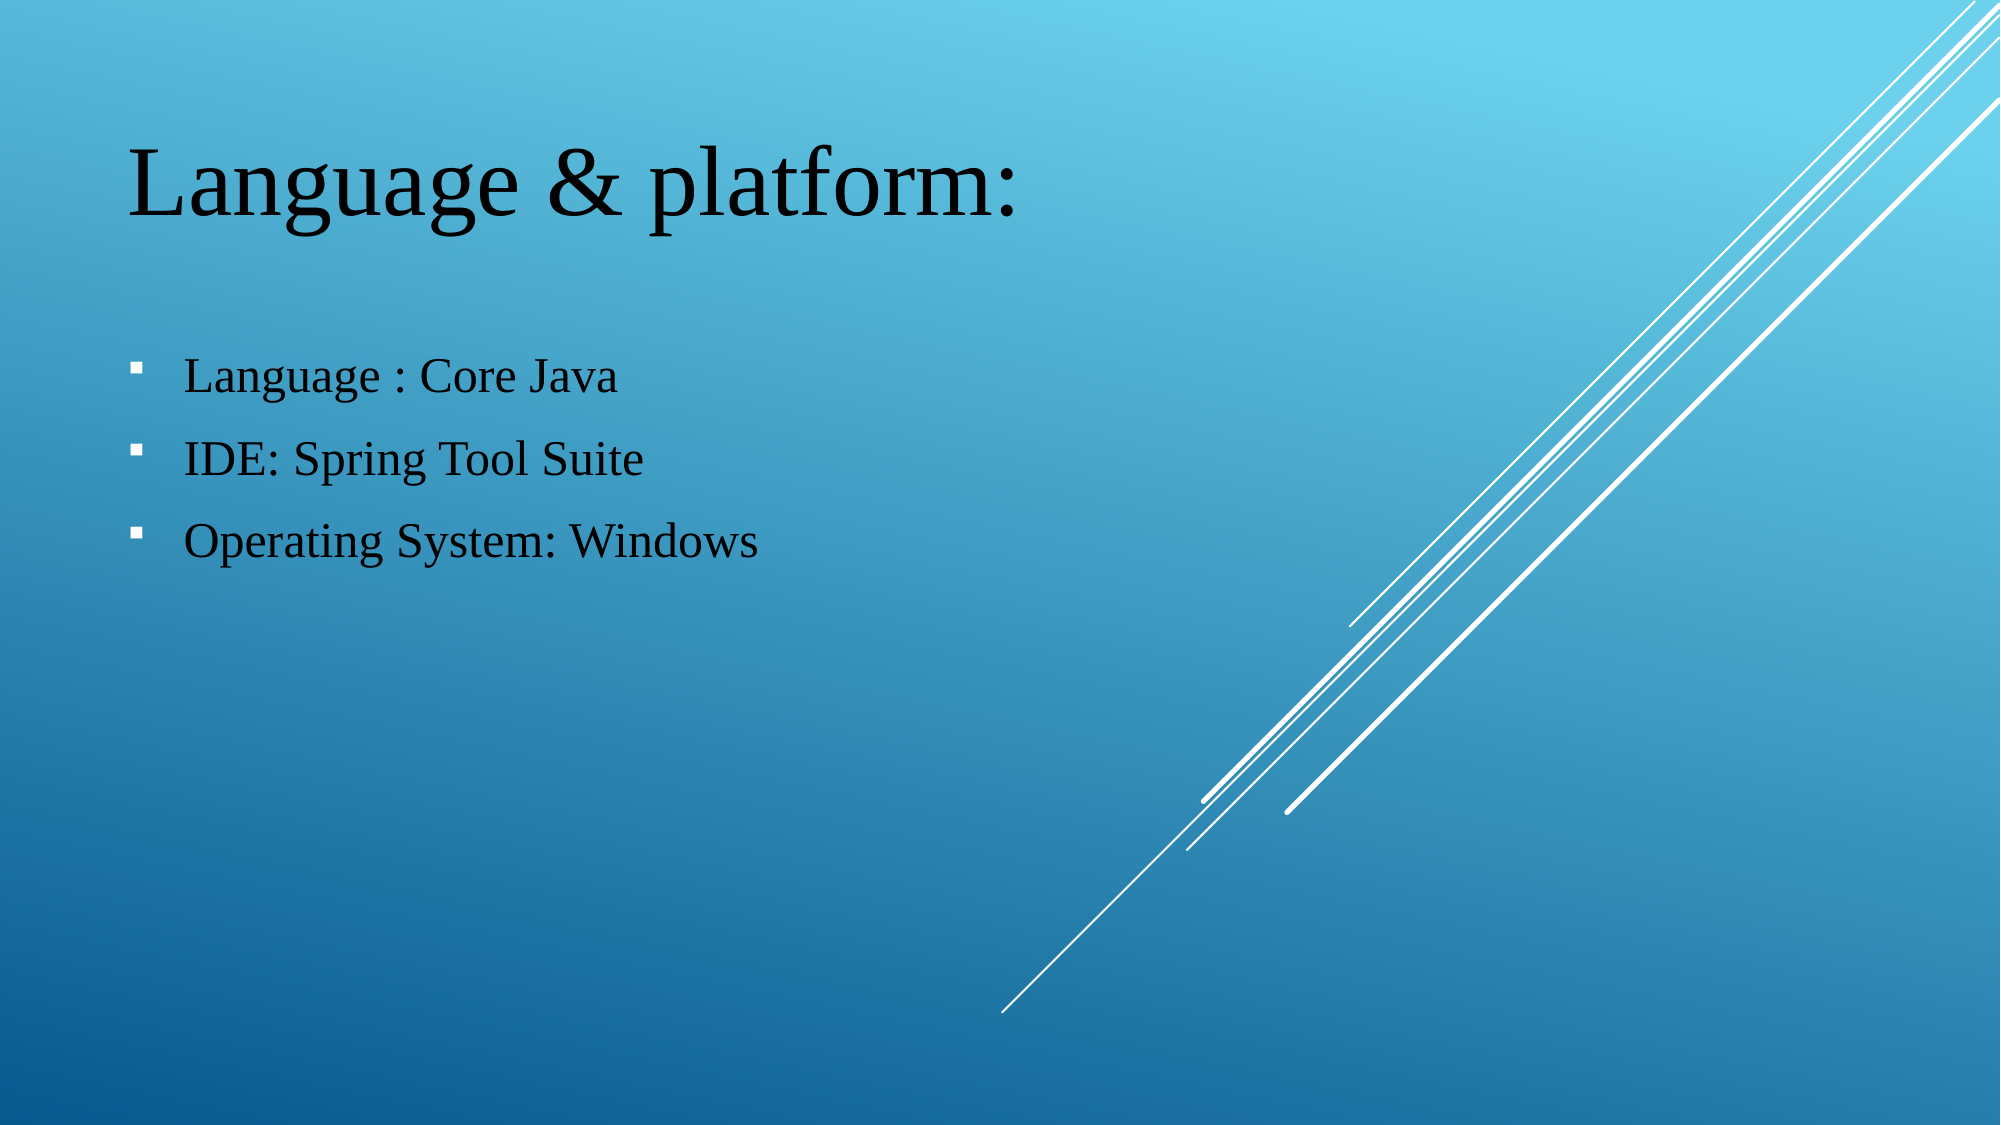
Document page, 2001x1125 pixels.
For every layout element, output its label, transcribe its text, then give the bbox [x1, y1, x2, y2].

subtitle Language : Core Java IDE: Spring Tool Suite Operating System: Windows [112, 335, 1470, 950]
title Language & platform: [112, 24, 1496, 243]
